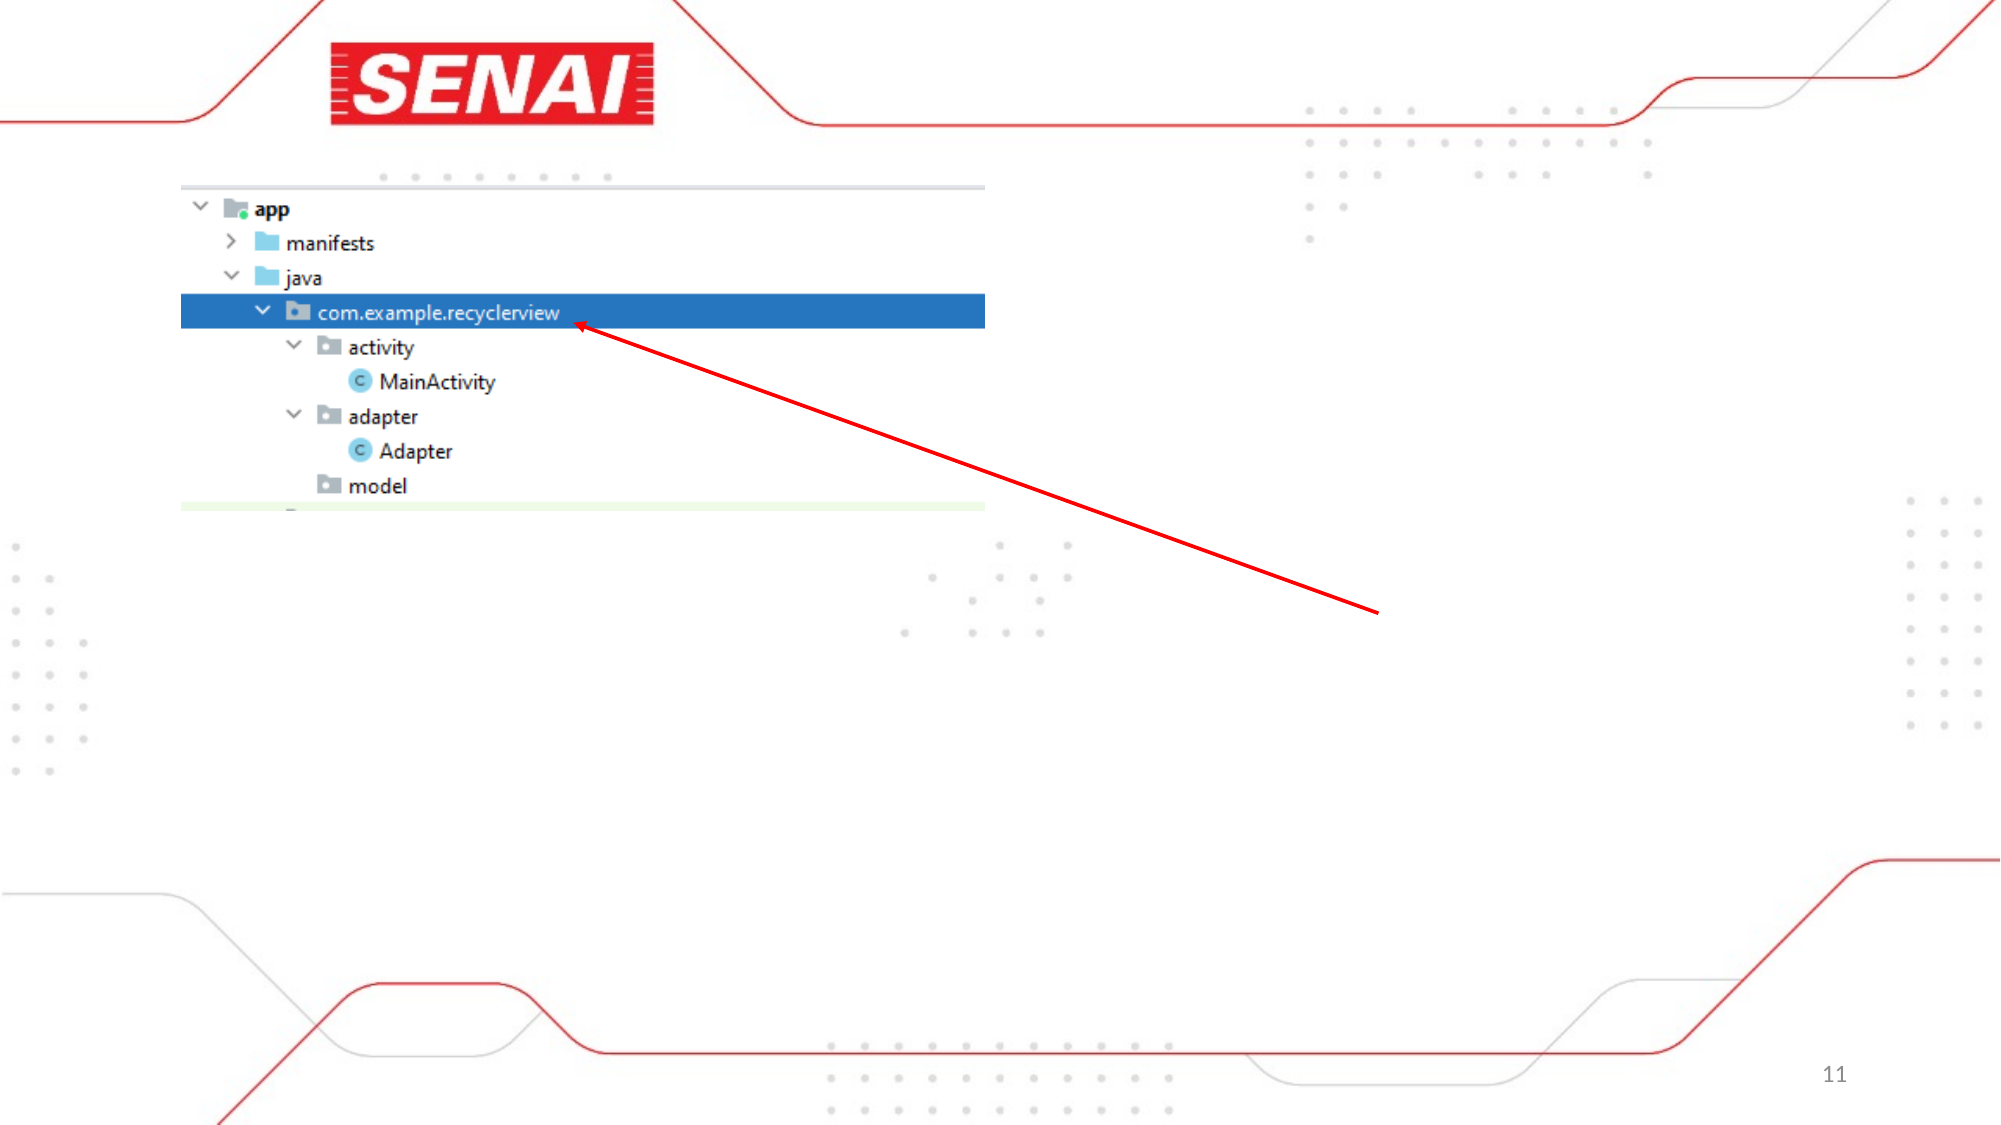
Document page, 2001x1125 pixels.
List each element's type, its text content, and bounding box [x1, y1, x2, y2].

slide_number 11 [1412, 1042, 1863, 1103]
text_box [573, 322, 1379, 614]
picture [0, 0, 2001, 1125]
